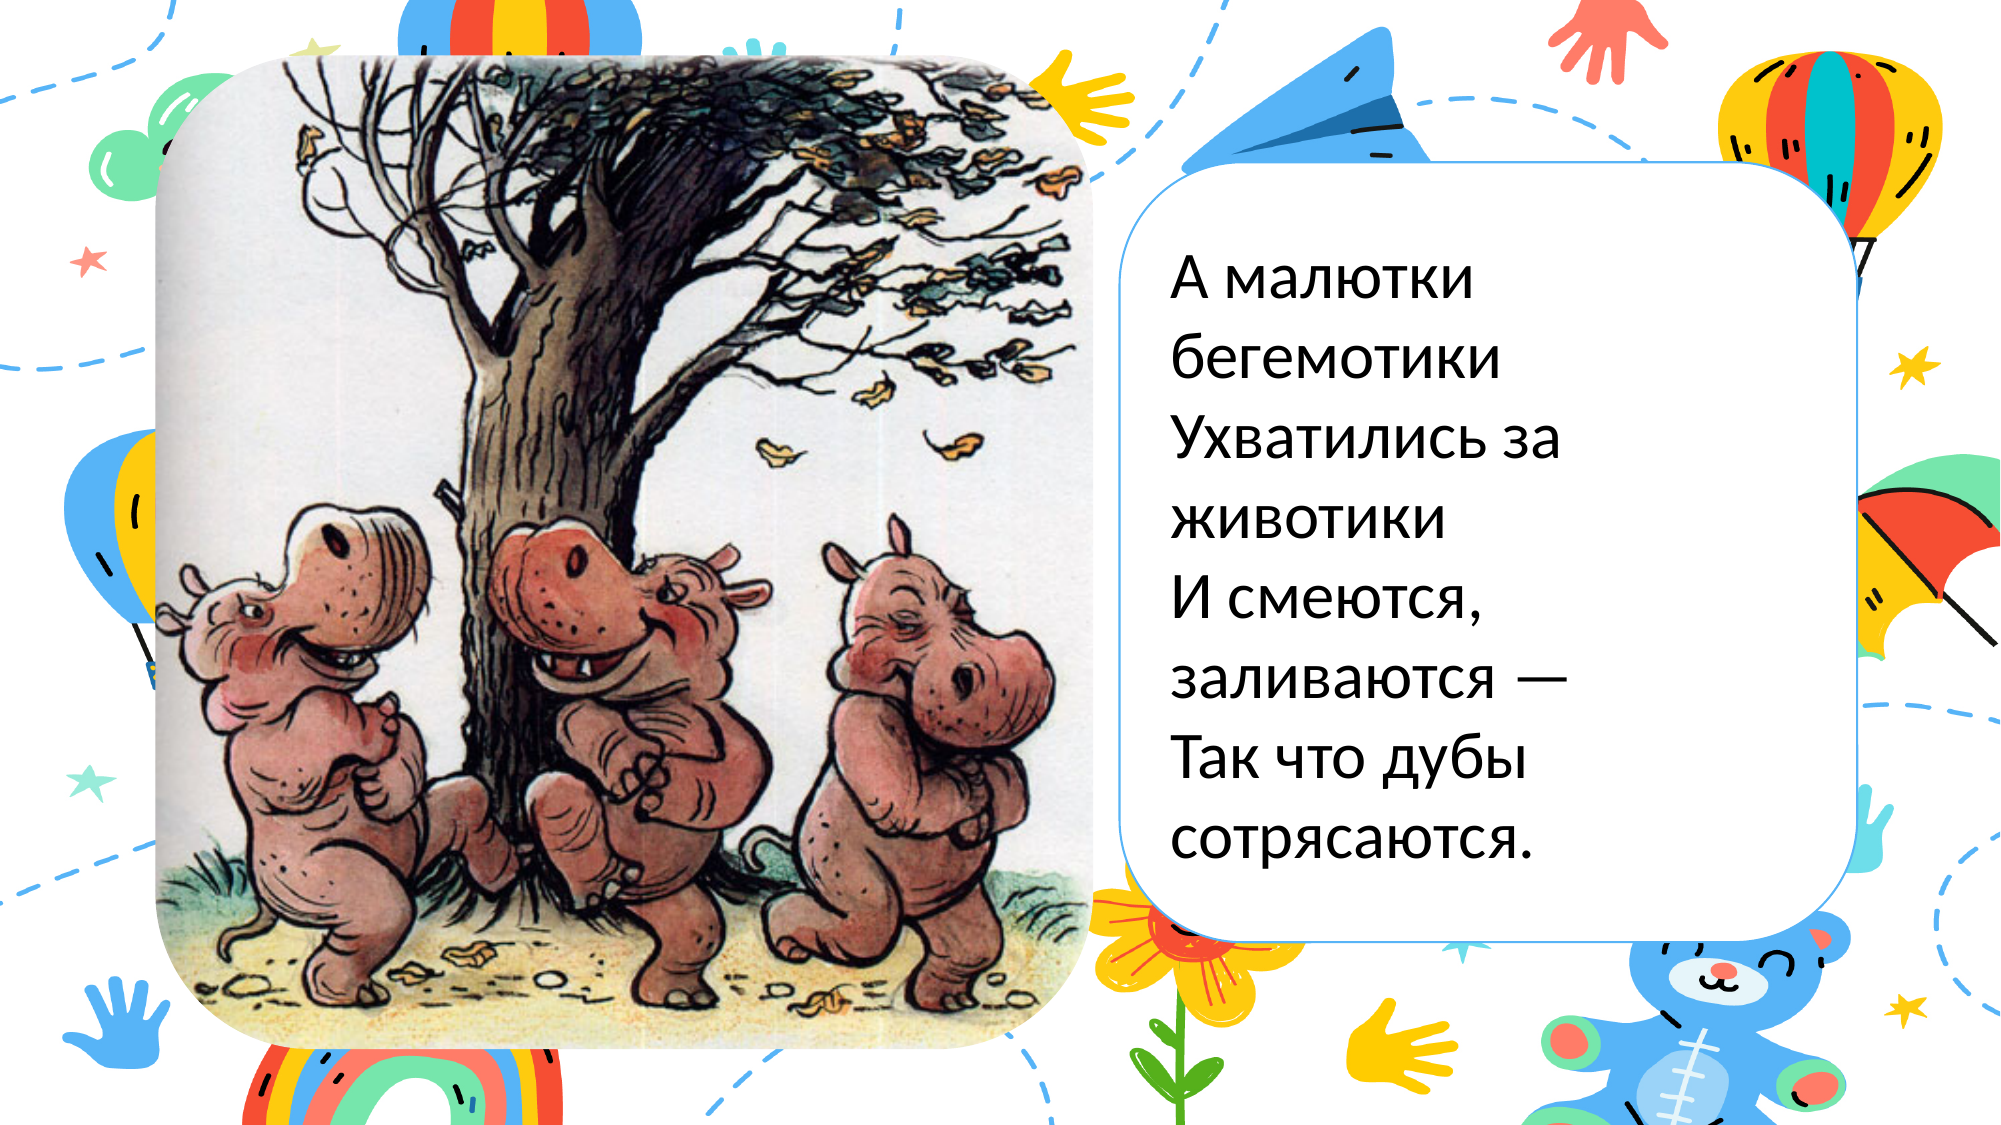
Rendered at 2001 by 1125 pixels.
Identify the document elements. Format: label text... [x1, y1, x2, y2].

picture [0, 0, 2001, 1125]
text_box А малютки бегемотики Ухватились за животики И смеются, заливаются — Так что дубы сотрясаются. [1118, 161, 1859, 944]
